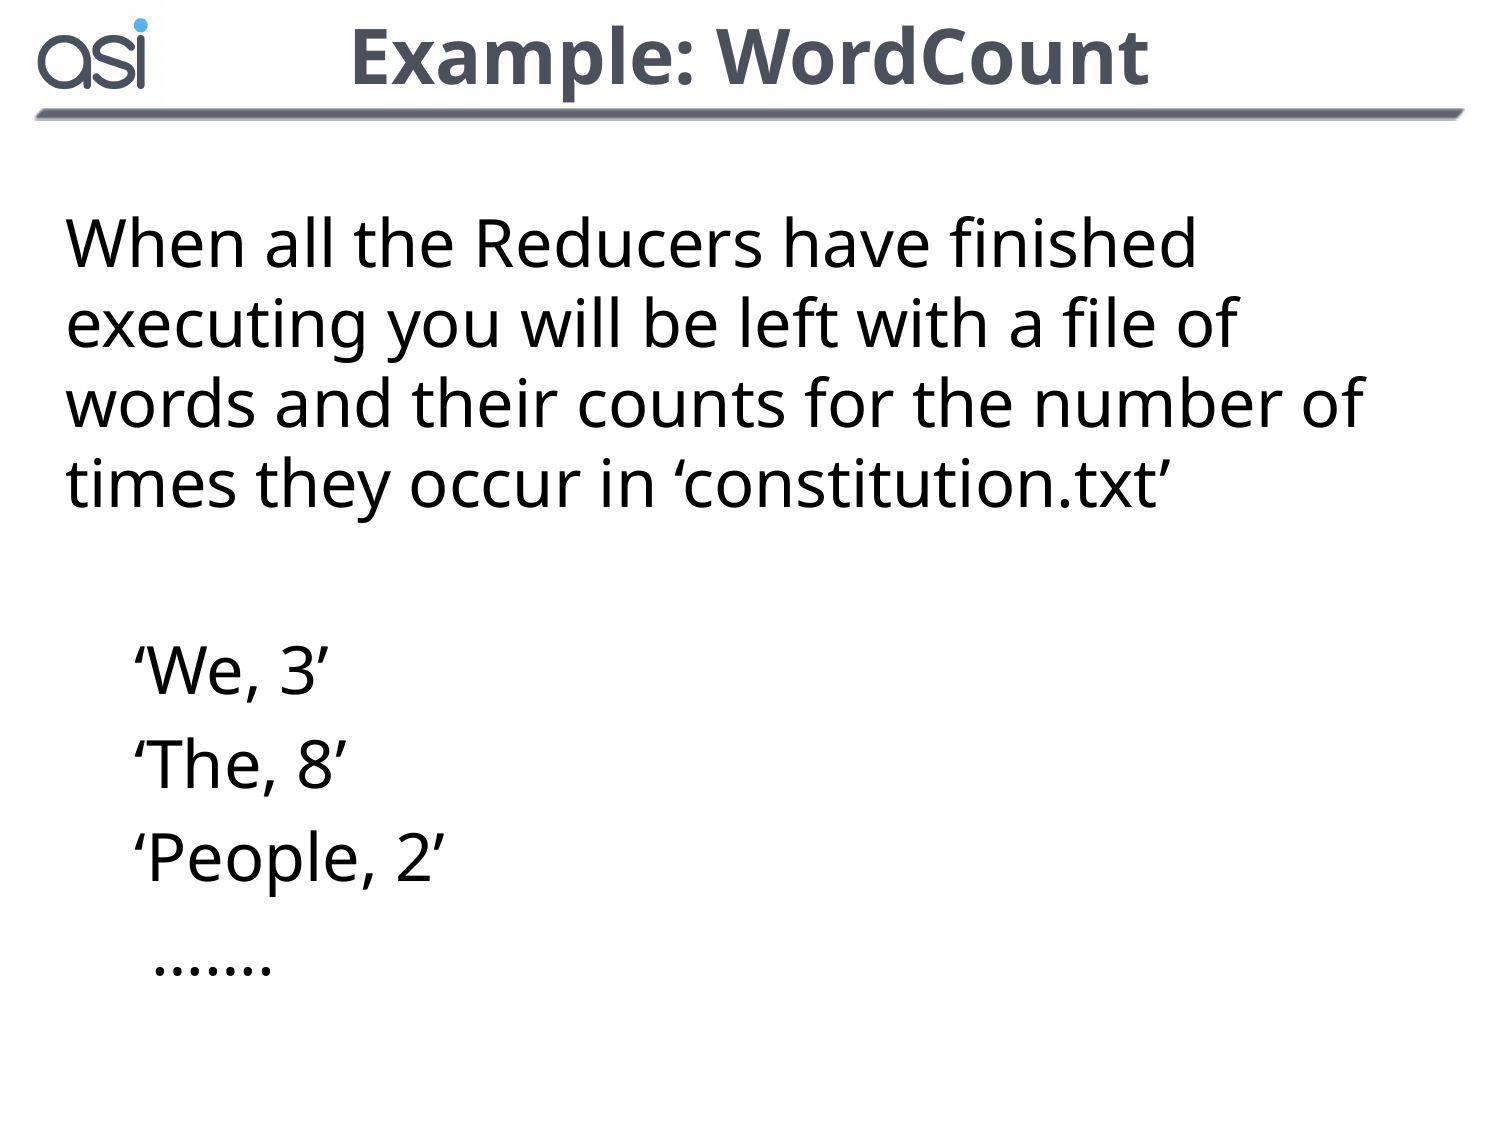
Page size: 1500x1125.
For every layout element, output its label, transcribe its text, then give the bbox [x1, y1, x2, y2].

list When all the Reducers have finished executing you will be left with a file of words and their counts for the number of times they occur in ‘constitution.txt’ ‘We, 3’ ‘The, 8’ ‘People, 2’ ……. [50, 193, 1447, 1044]
picture [20, 0, 1467, 121]
title Example: WordCount [33, 0, 1467, 108]
